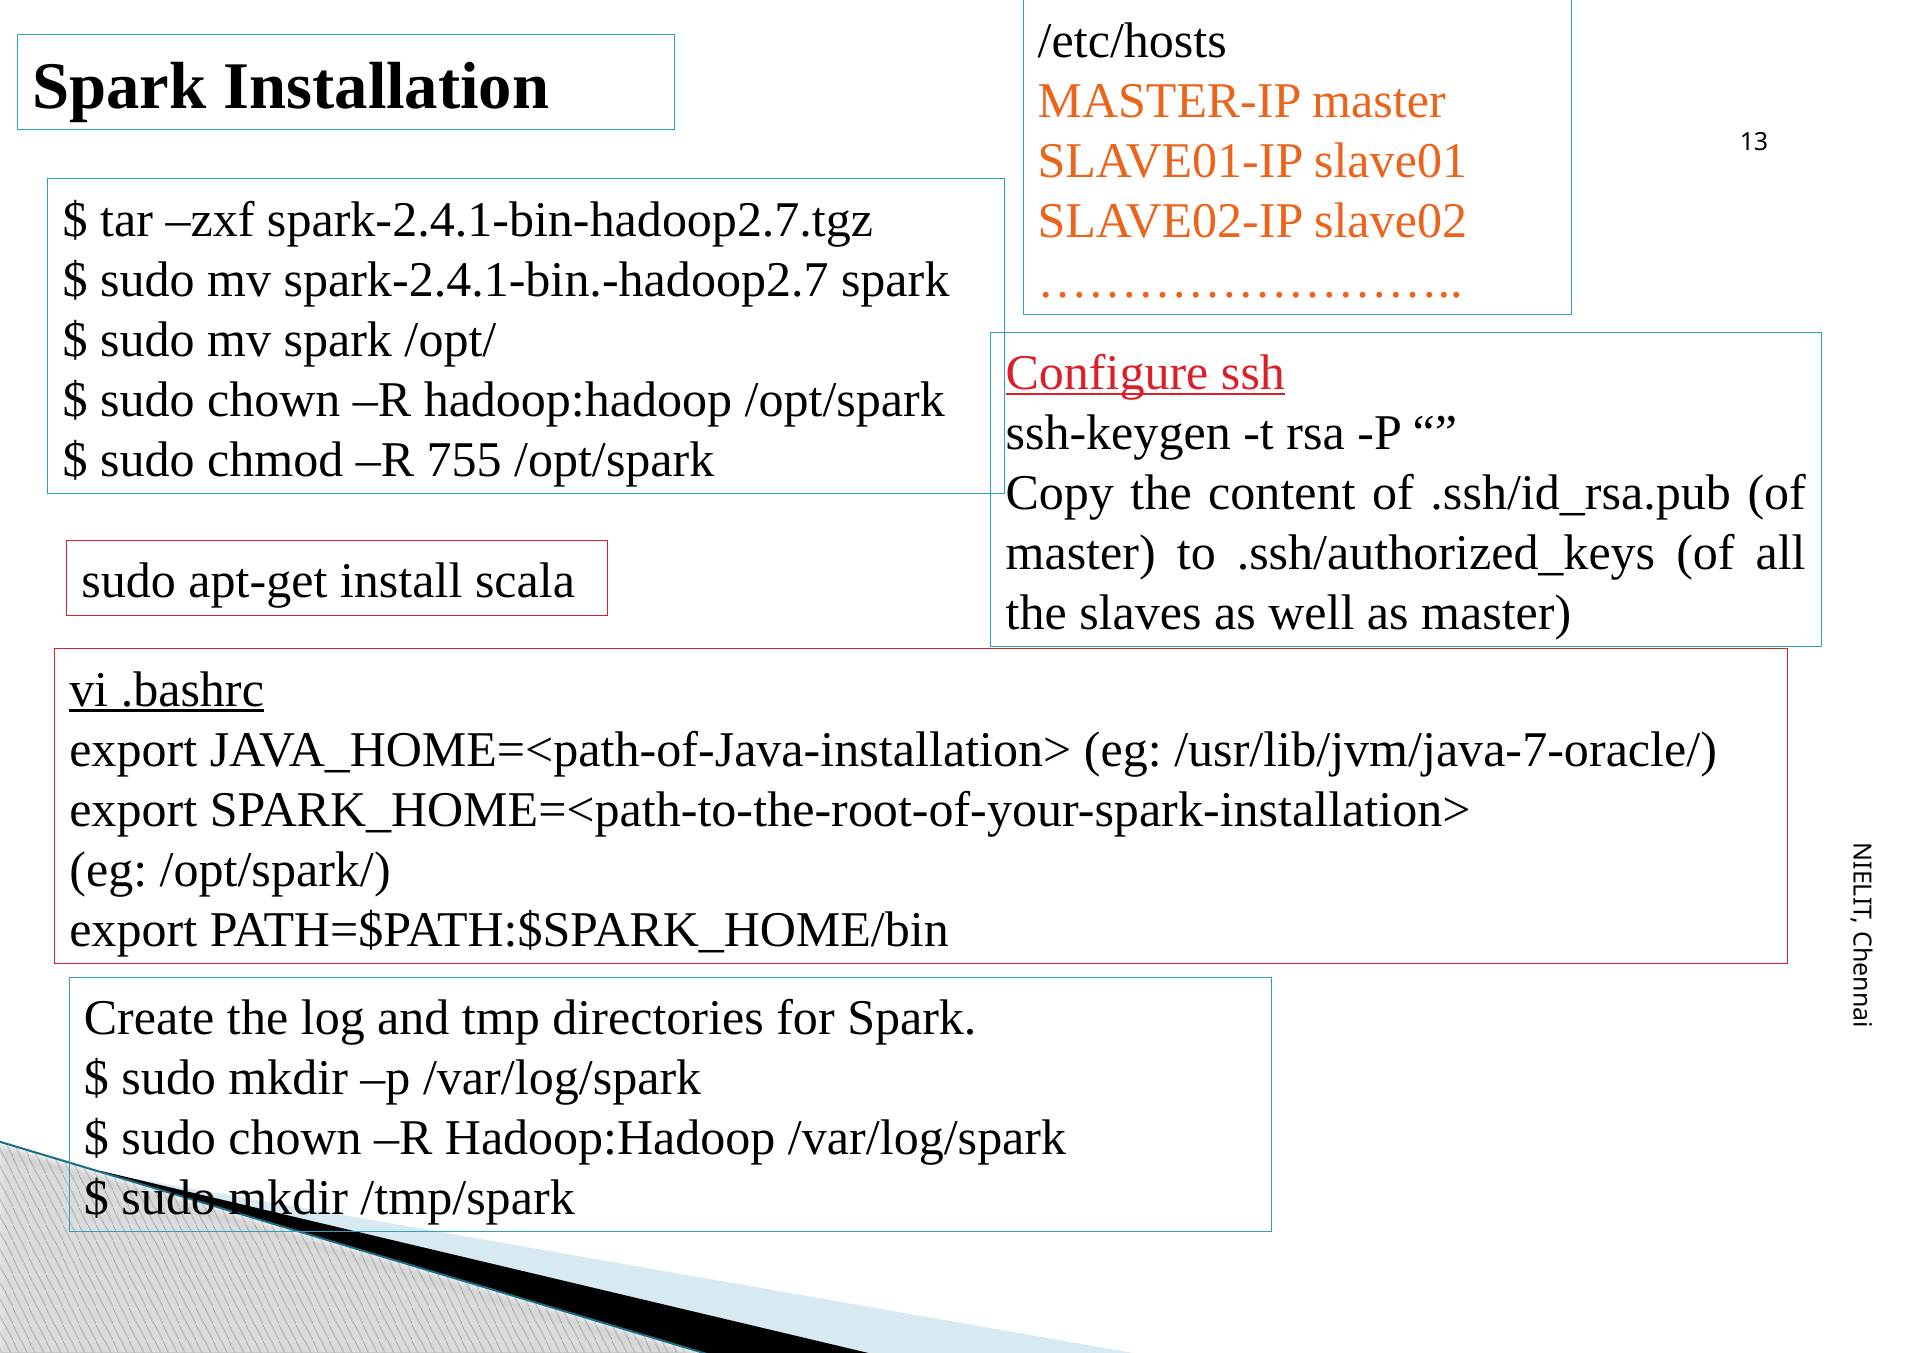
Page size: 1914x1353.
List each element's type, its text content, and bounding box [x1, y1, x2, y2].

text_box Spark Installation [17, 34, 675, 130]
text_box Configure ssh ssh-keygen -t rsa -P “” Copy the content of .ssh/id_rsa.pub (of master) to .ssh/authorized_keys (of all the slaves as well as master) [990, 332, 1822, 647]
slide_number 13 [1619, 17, 1788, 170]
text_box $ tar –zxf spark-2.4.1-bin-hadoop2.7.tgz $ sudo mv spark-2.4.1-bin.-hadoop2.7 spark $ sudo mv spark /opt/ $ sudo chown –R hadoop:hadoop /opt/spark $ sudo chmod –R 755 /opt/spark [47, 178, 1005, 494]
text_box sudo apt-get install scala [66, 540, 608, 616]
text_box /etc/hosts MASTER-IP master SLAVE01-IP slave01 SLAVE02-IP slave02 …………………….. [1023, 0, 1572, 315]
text_box Create the log and tmp directories for Spark. $ sudo mkdir –p /var/log/spark $ sudo chown –R Hadoop:Hadoop /var/log/spark $ sudo mkdir /tmp/spark [69, 977, 1272, 1232]
text_box vi .bashrc export JAVA_HOME=<path-of-Java-installation> (eg: /usr/lib/jvm/java-7-oracle/) export SPARK_HOME=<path-to-the-root-of-your-spark-installation> (eg: /opt/spark/) export PATH=$PATH:$SPARK_HOME/bin [54, 648, 1788, 964]
footer NIELIT, Chennai [1839, 285, 1888, 1047]
